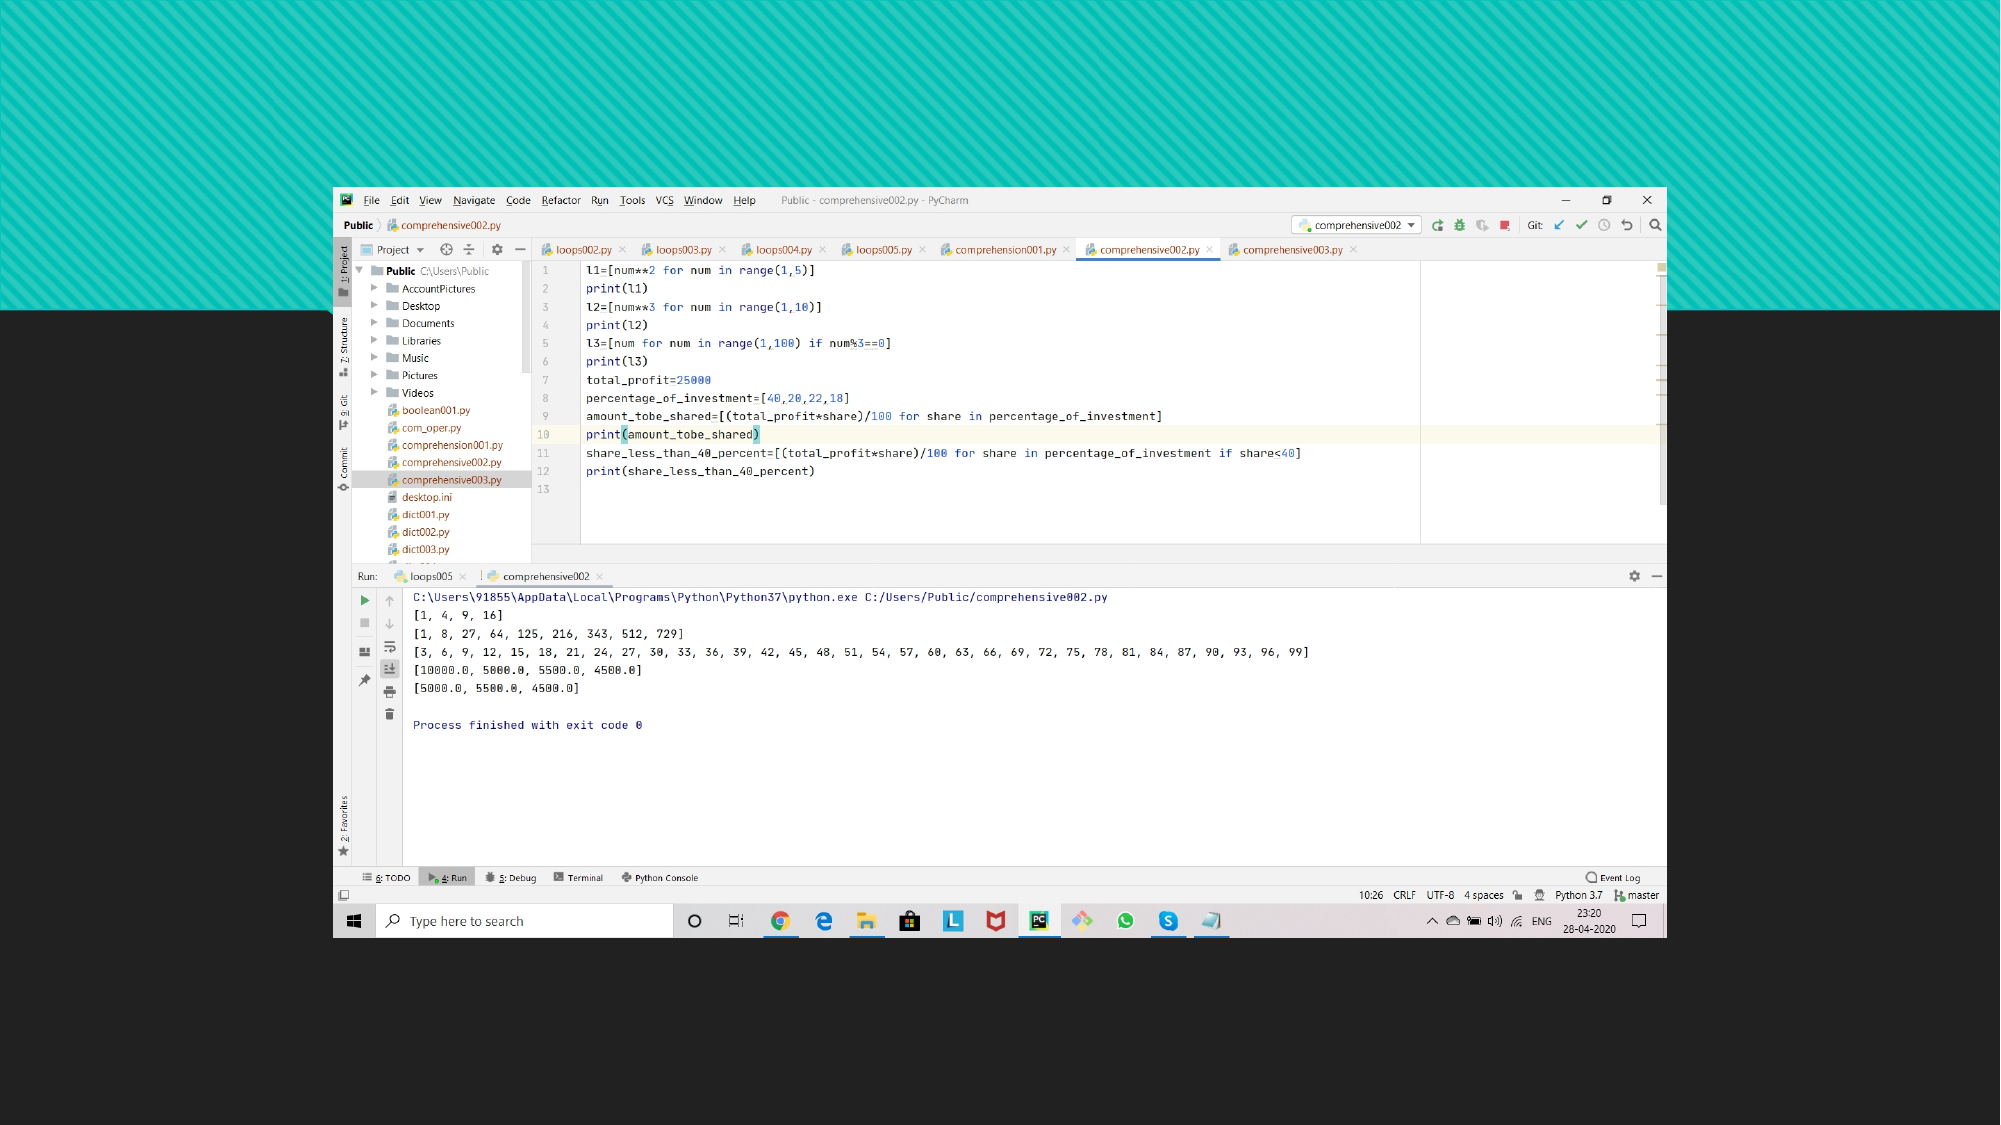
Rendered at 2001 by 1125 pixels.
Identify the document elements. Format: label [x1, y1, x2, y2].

picture [332, 187, 1667, 938]
